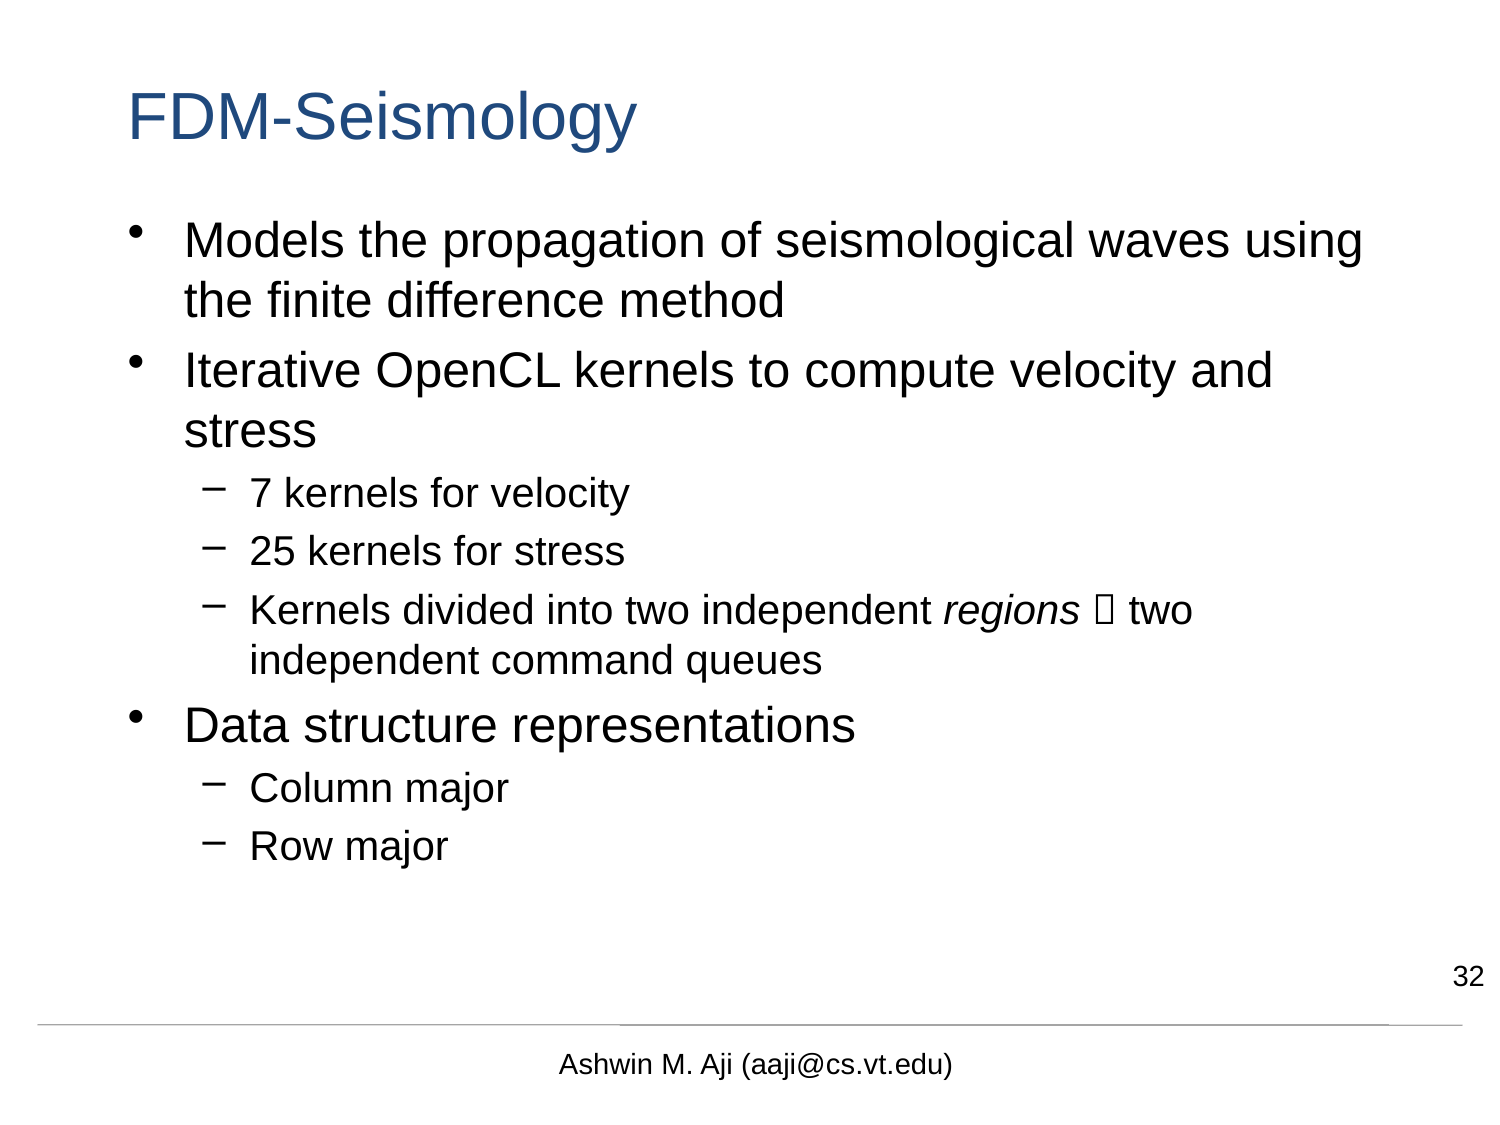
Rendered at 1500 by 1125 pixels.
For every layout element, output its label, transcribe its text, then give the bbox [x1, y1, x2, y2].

title FDM-Seismology [112, 49, 1388, 176]
list Models the propagation of seismological waves using the finite difference method Iterative OpenCL kernels to compute velocity and stress 7 kernels for velocity 25 kernels for stress Kernels divided into two independent regions  two independent command queues Data structure representations Column major Row major [112, 199, 1388, 951]
footer Ashwin M. Aji (aaji@cs.vt.edu) [374, 1037, 1138, 1088]
slide_number 32 [1424, 949, 1500, 1026]
